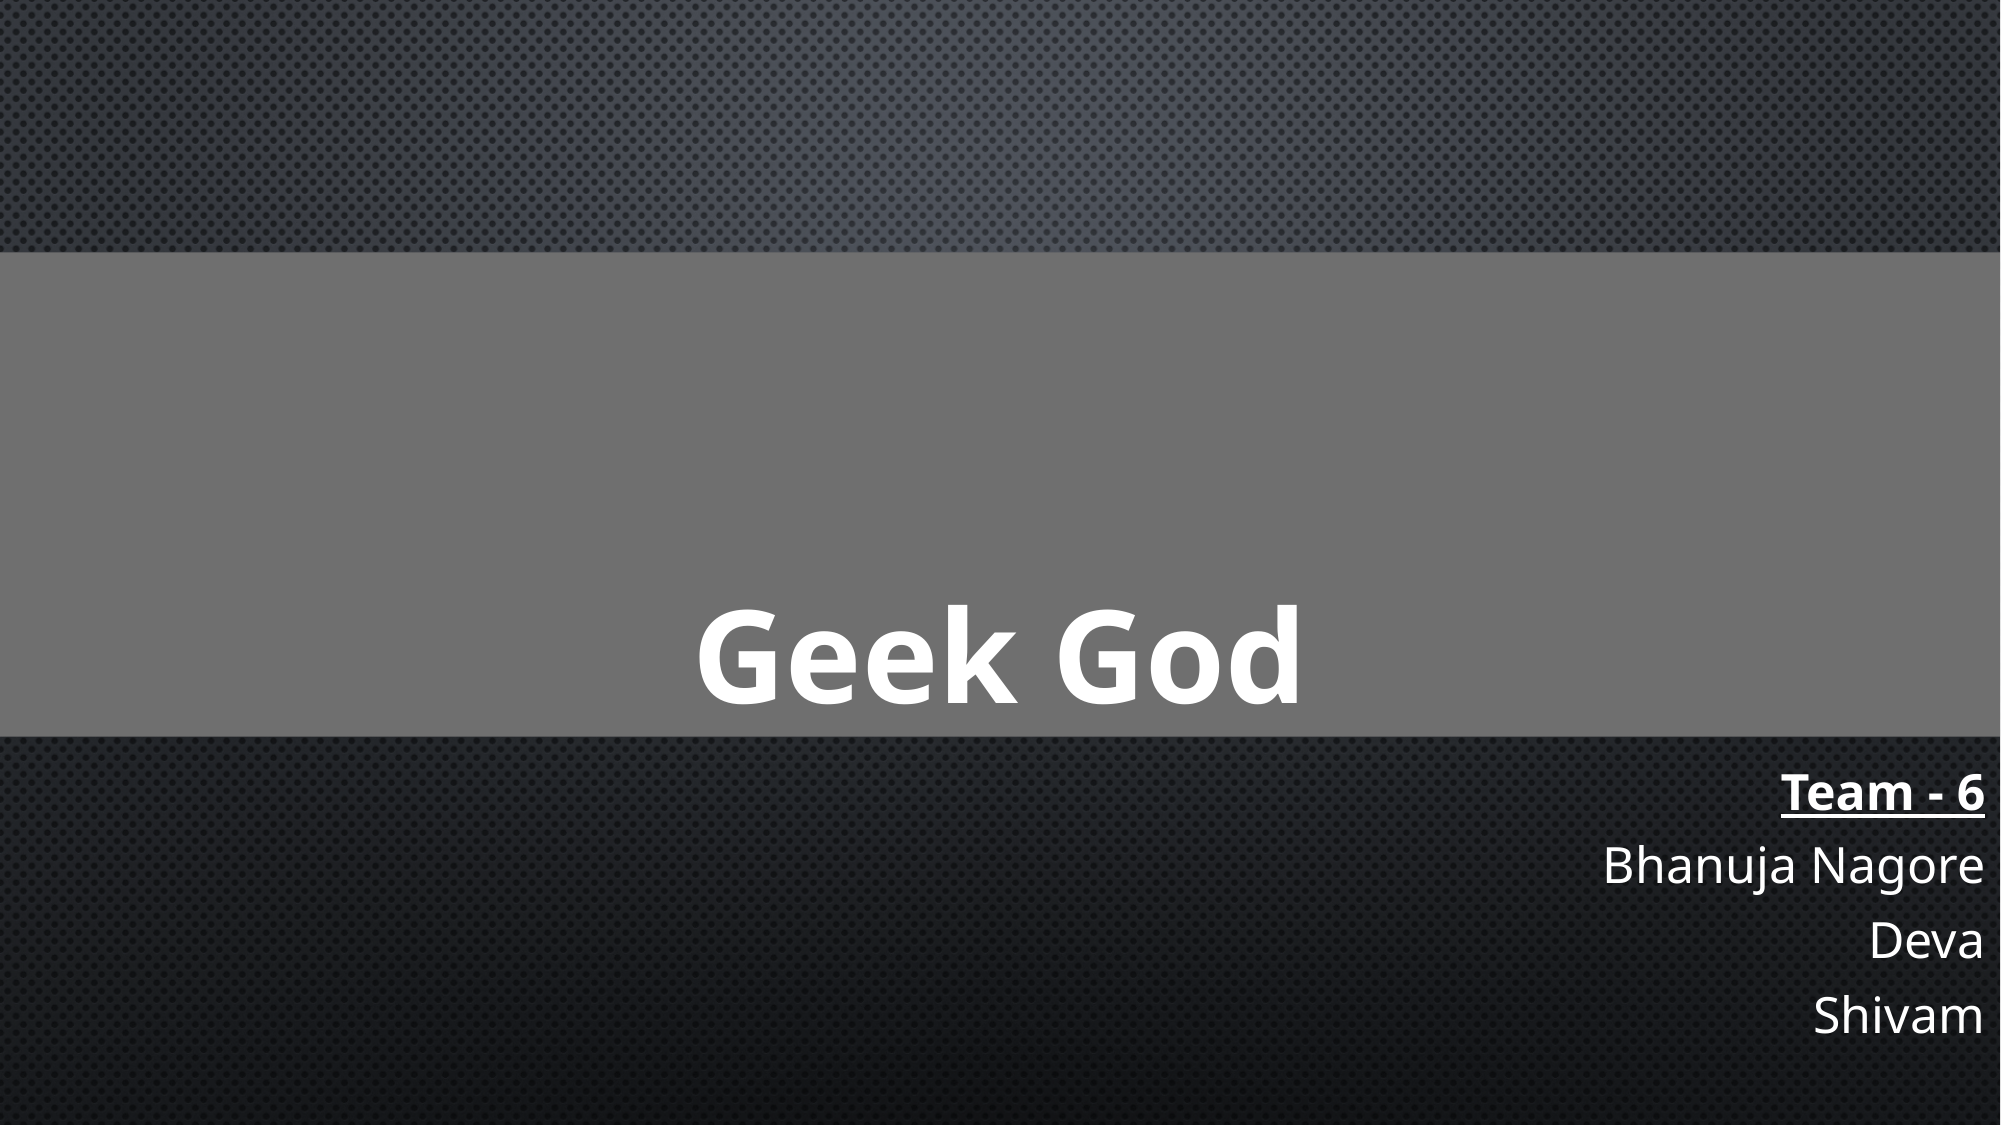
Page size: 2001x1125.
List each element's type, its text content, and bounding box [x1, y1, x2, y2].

text_box Team - 6 Bhanuja Nagore Deva Shivam [1114, 752, 2000, 1097]
title [249, 130, 1750, 237]
text_box Geek God [0, 252, 2000, 737]
